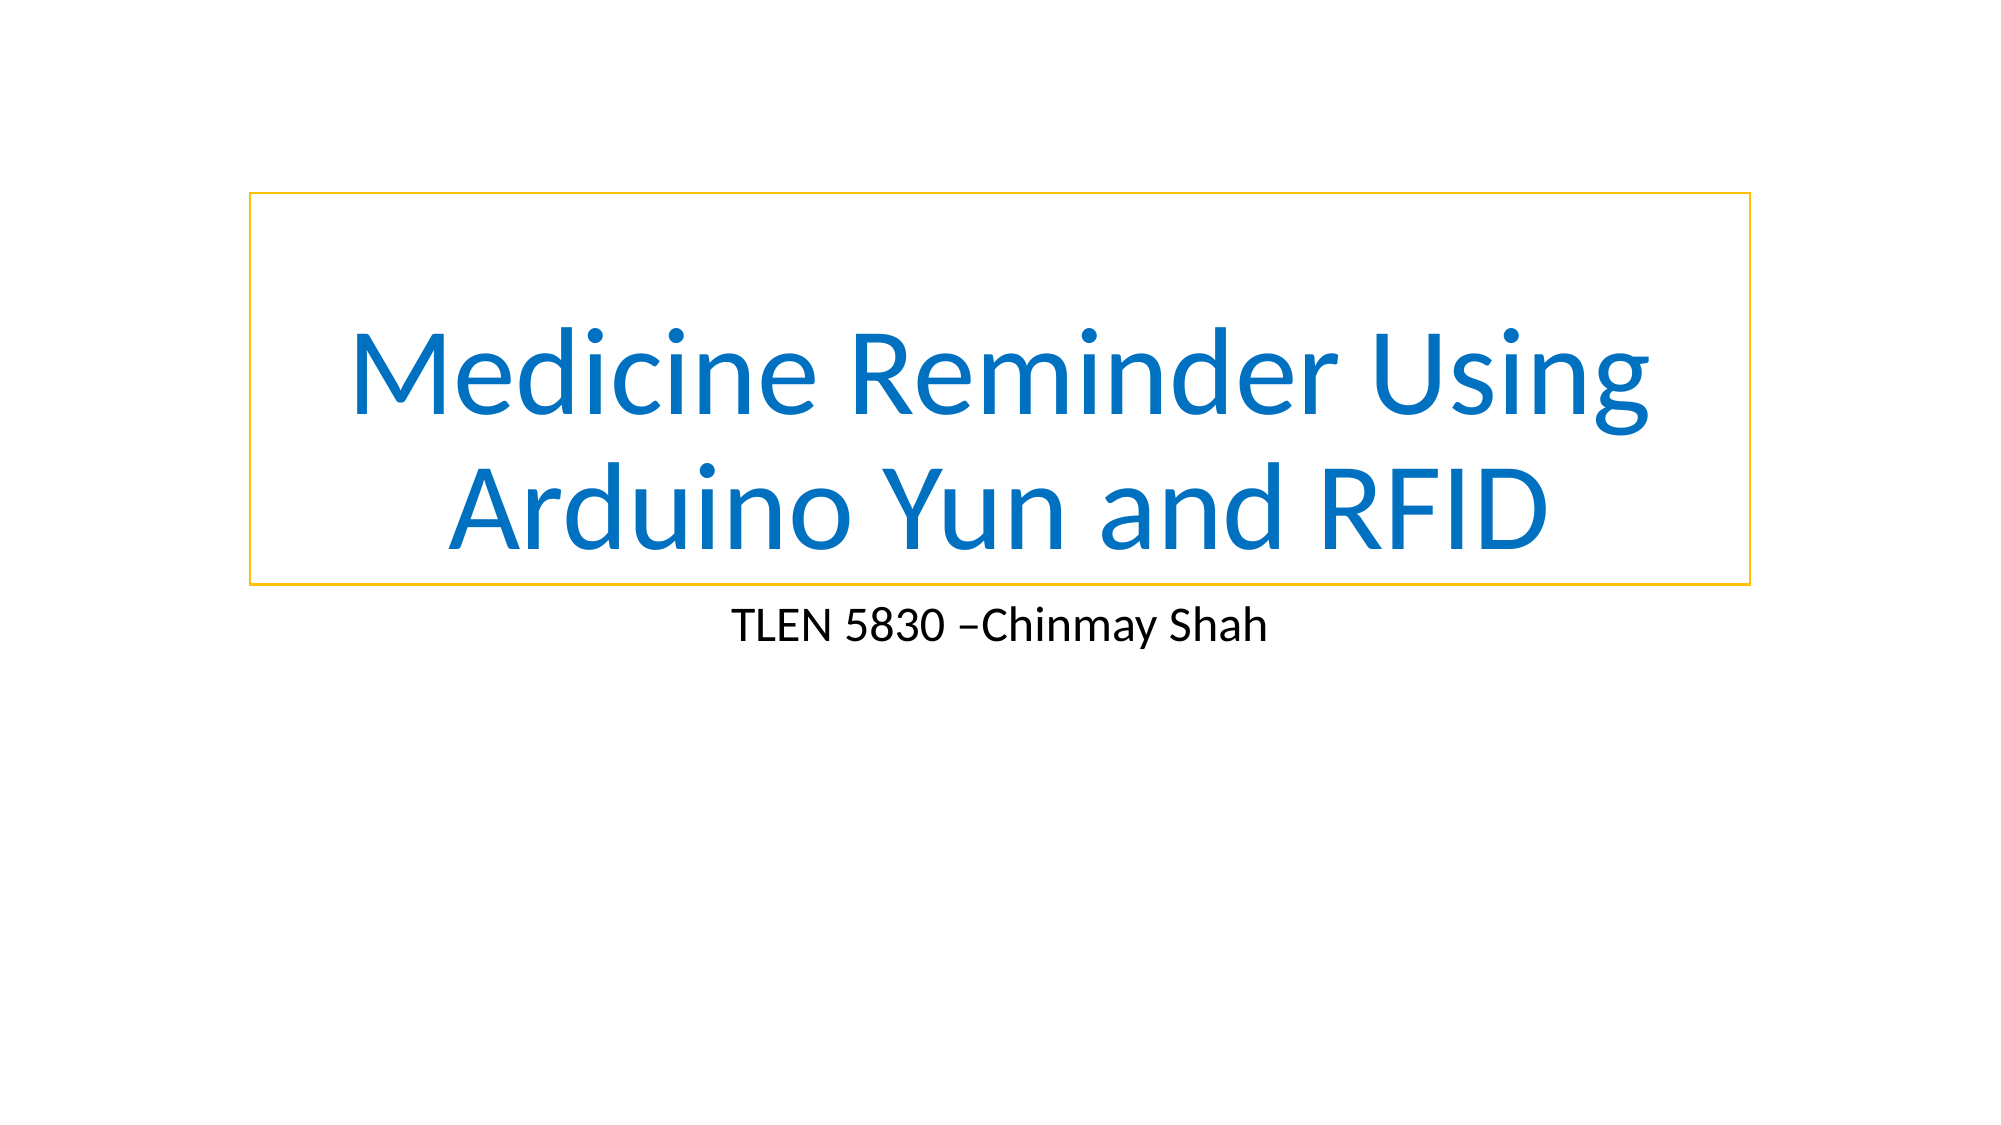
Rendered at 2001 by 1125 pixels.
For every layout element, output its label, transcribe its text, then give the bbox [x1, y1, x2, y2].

title Medicine Reminder Using Arduino Yun and RFID [249, 192, 1751, 586]
subtitle TLEN 5830 –Chinmay Shah [249, 590, 1750, 863]
